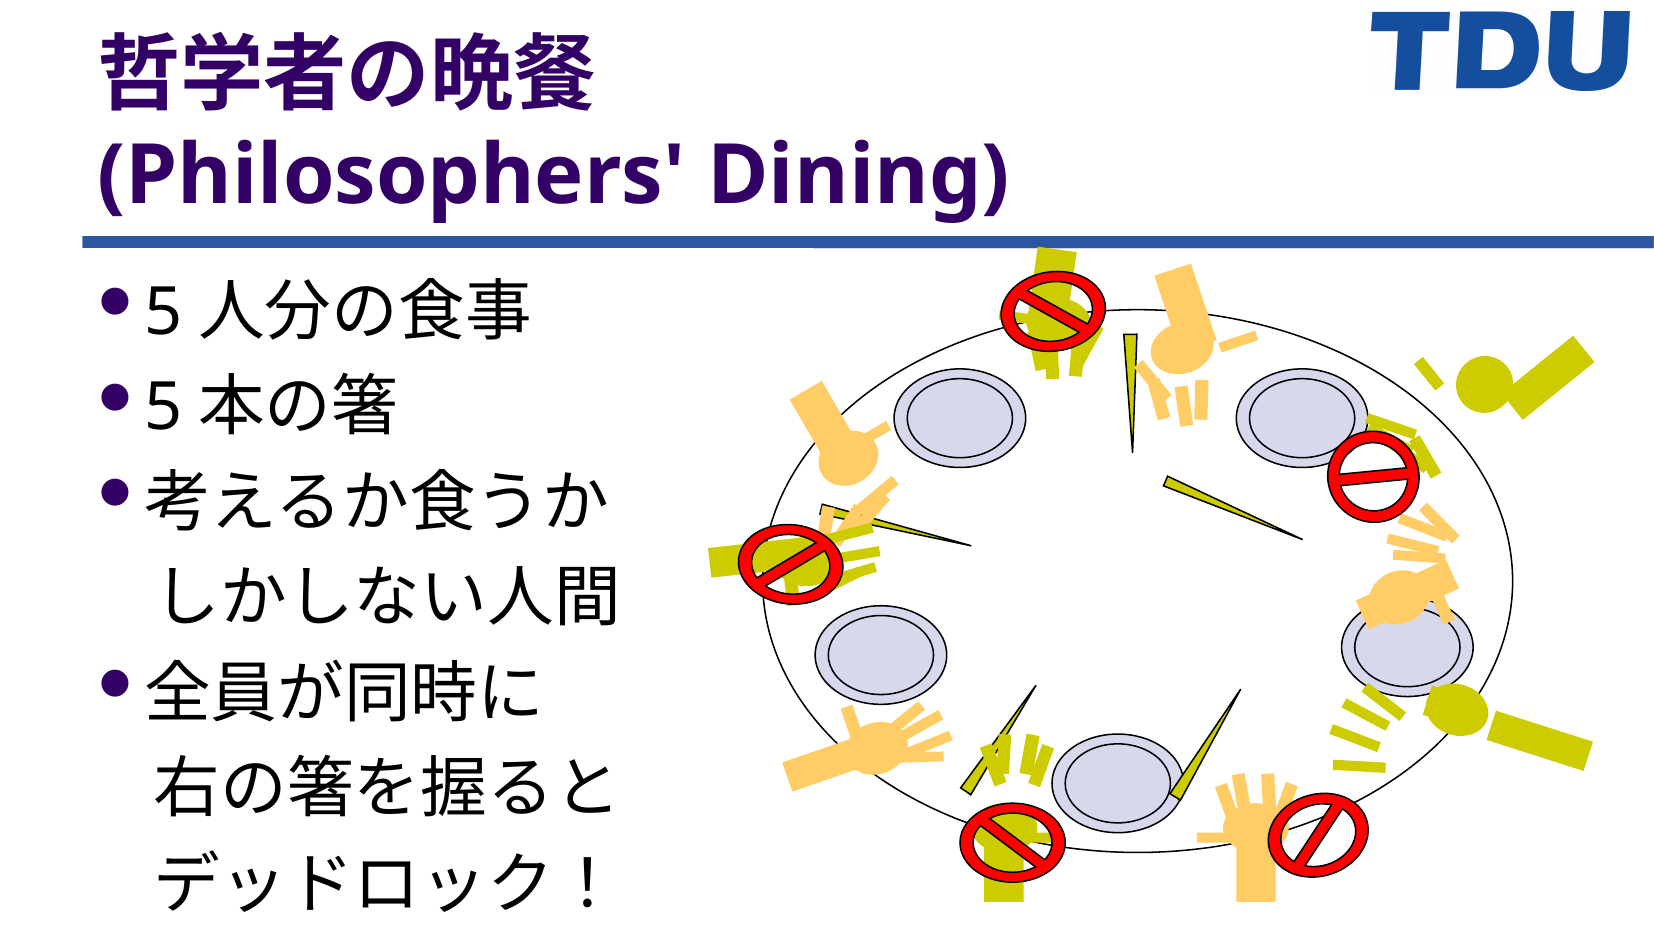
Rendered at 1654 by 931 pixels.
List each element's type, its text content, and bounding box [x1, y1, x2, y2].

text_box [1066, 774, 1196, 853]
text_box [1196, 773, 1291, 902]
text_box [1327, 356, 1594, 522]
picture [1371, 11, 1630, 91]
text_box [808, 384, 901, 548]
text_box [1236, 368, 1327, 468]
text_box [1457, 522, 1513, 684]
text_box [959, 734, 1066, 902]
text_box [894, 368, 1026, 468]
text_box [764, 606, 815, 705]
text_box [1341, 597, 1474, 684]
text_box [1146, 267, 1258, 426]
list 5人分の食事 5本の箸 考えるか食うか しかしない人間 全員が同時に 右の箸を握ると デッドロック！ [82, 259, 1571, 929]
text_box [771, 451, 808, 524]
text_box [1066, 734, 1184, 833]
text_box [998, 248, 1106, 379]
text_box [815, 605, 947, 705]
text_box [1163, 476, 1303, 540]
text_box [709, 524, 881, 606]
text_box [1357, 522, 1457, 624]
title 哲学者の晩餐 (Philosophers' Dining) [82, 12, 1571, 228]
text_box [901, 526, 972, 546]
text_box [1000, 685, 1037, 734]
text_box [1267, 684, 1591, 876]
text_box [1184, 689, 1241, 794]
text_box [876, 309, 1357, 820]
text_box [1123, 334, 1137, 453]
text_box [784, 705, 953, 776]
